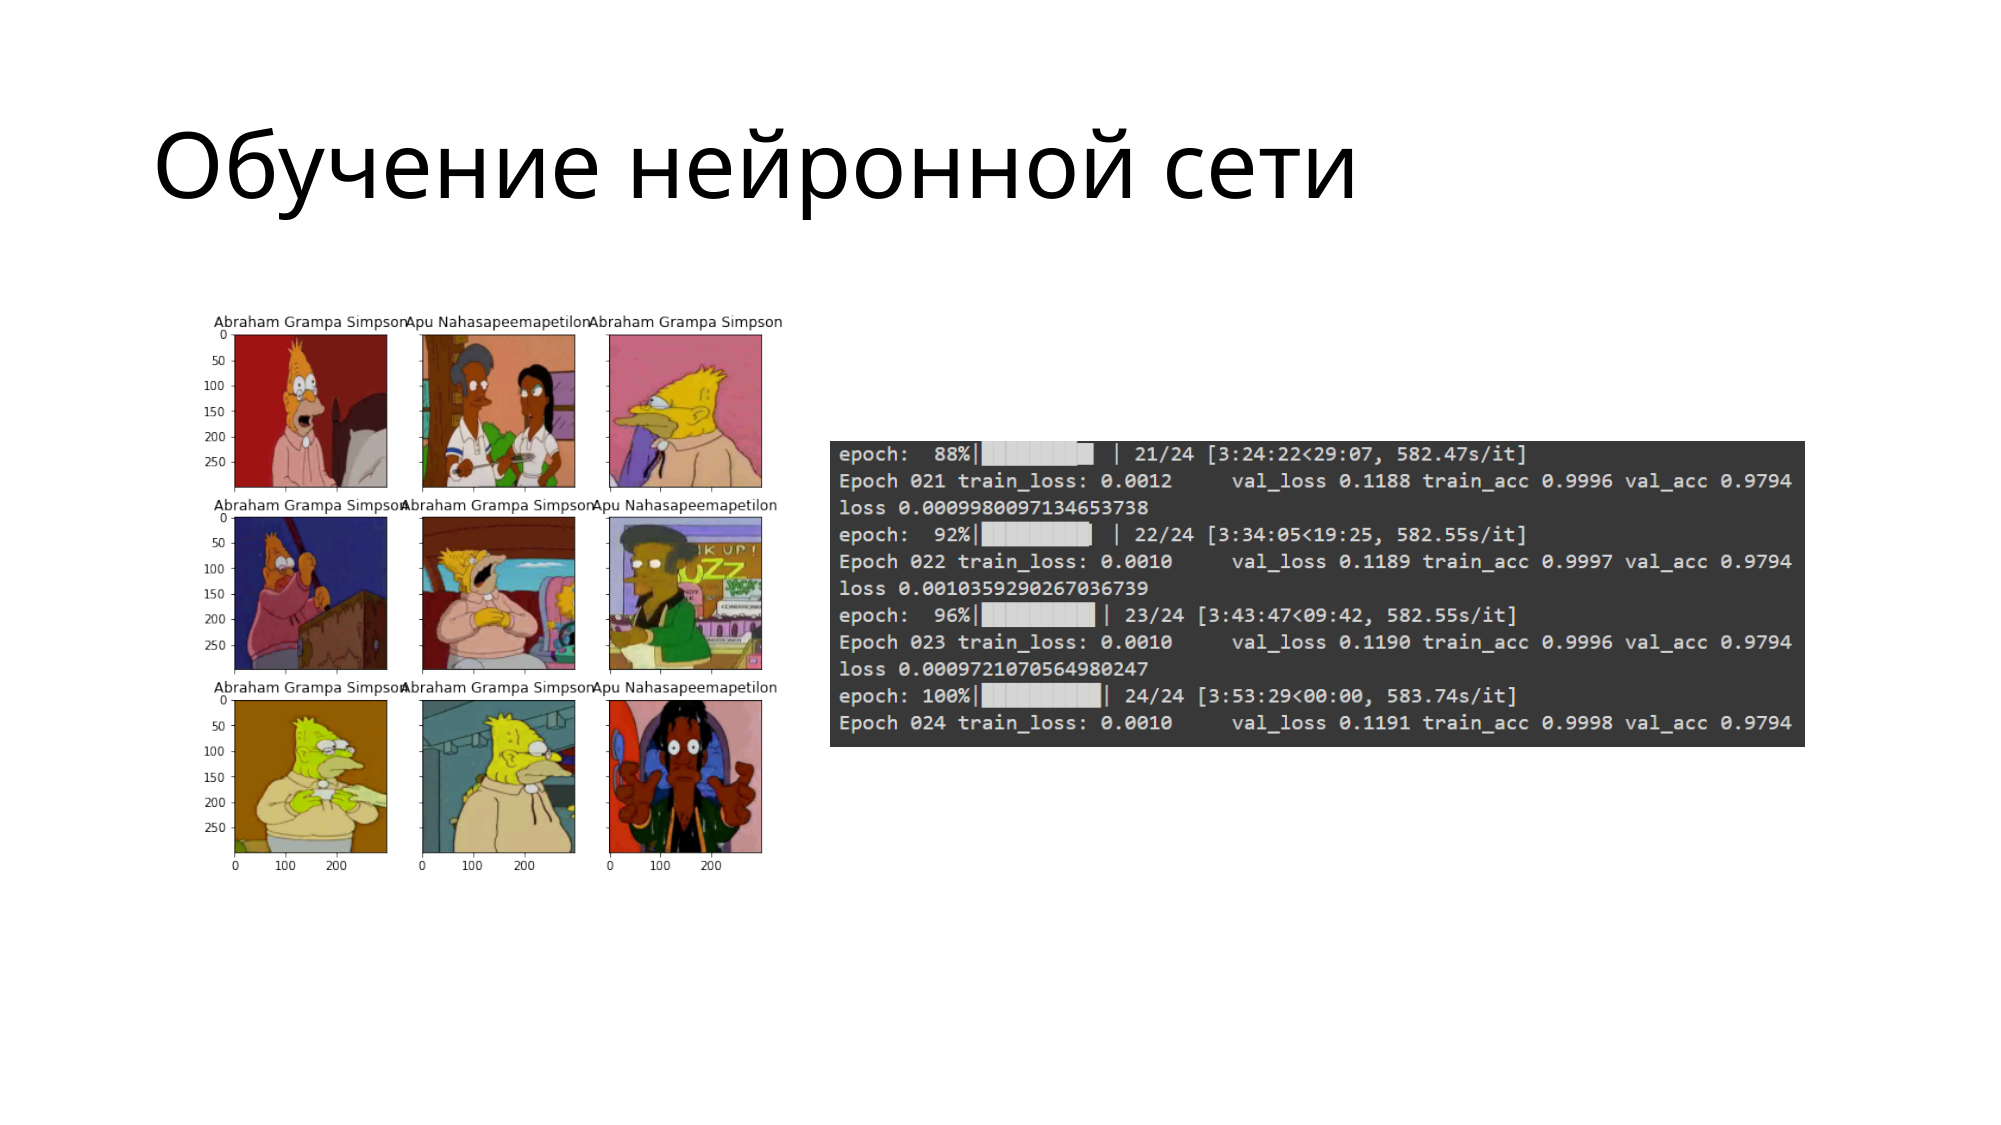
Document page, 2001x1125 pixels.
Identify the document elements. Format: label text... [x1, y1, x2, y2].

picture [194, 307, 791, 881]
title Обучение нейронной сети [137, 59, 1863, 278]
picture [830, 441, 1805, 747]
